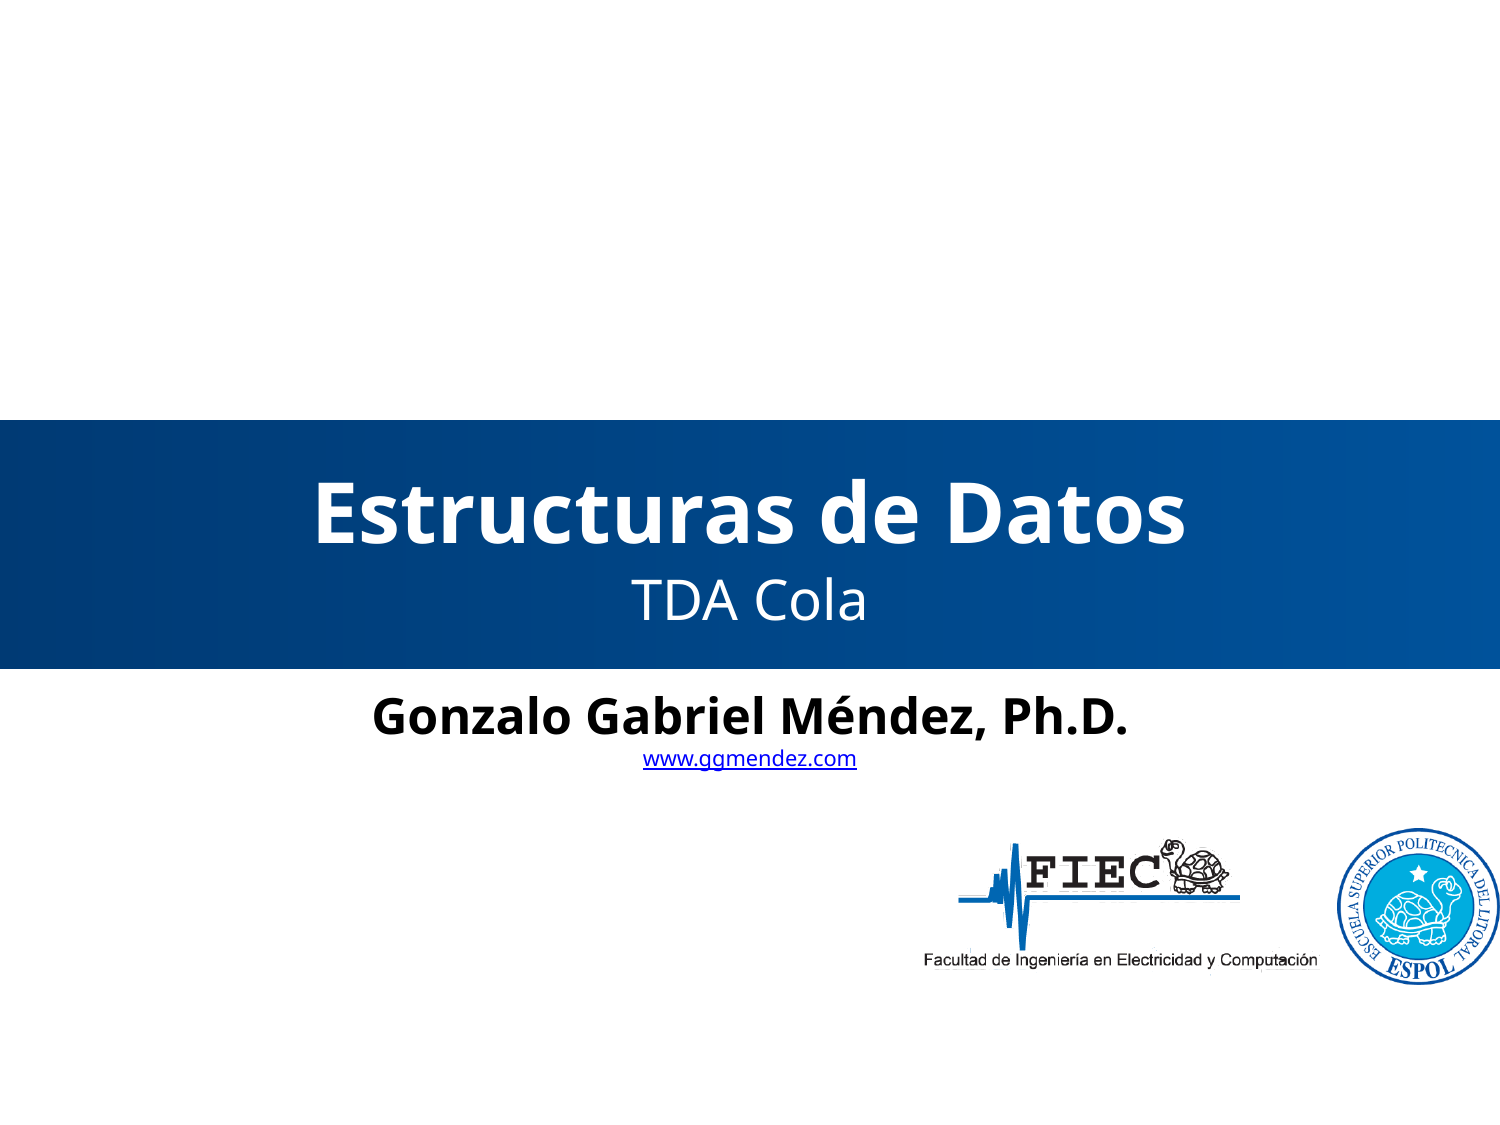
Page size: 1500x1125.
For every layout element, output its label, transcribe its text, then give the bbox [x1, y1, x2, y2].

picture [920, 836, 1320, 977]
text_box Gonzalo Gabriel Méndez, Ph.D. www.ggmendez.com [371, 684, 1129, 774]
picture [1336, 828, 1500, 985]
text_box TDA Cola [631, 571, 869, 633]
text_box [0, 419, 1500, 671]
text_box Estructuras de Datos [311, 470, 1189, 562]
